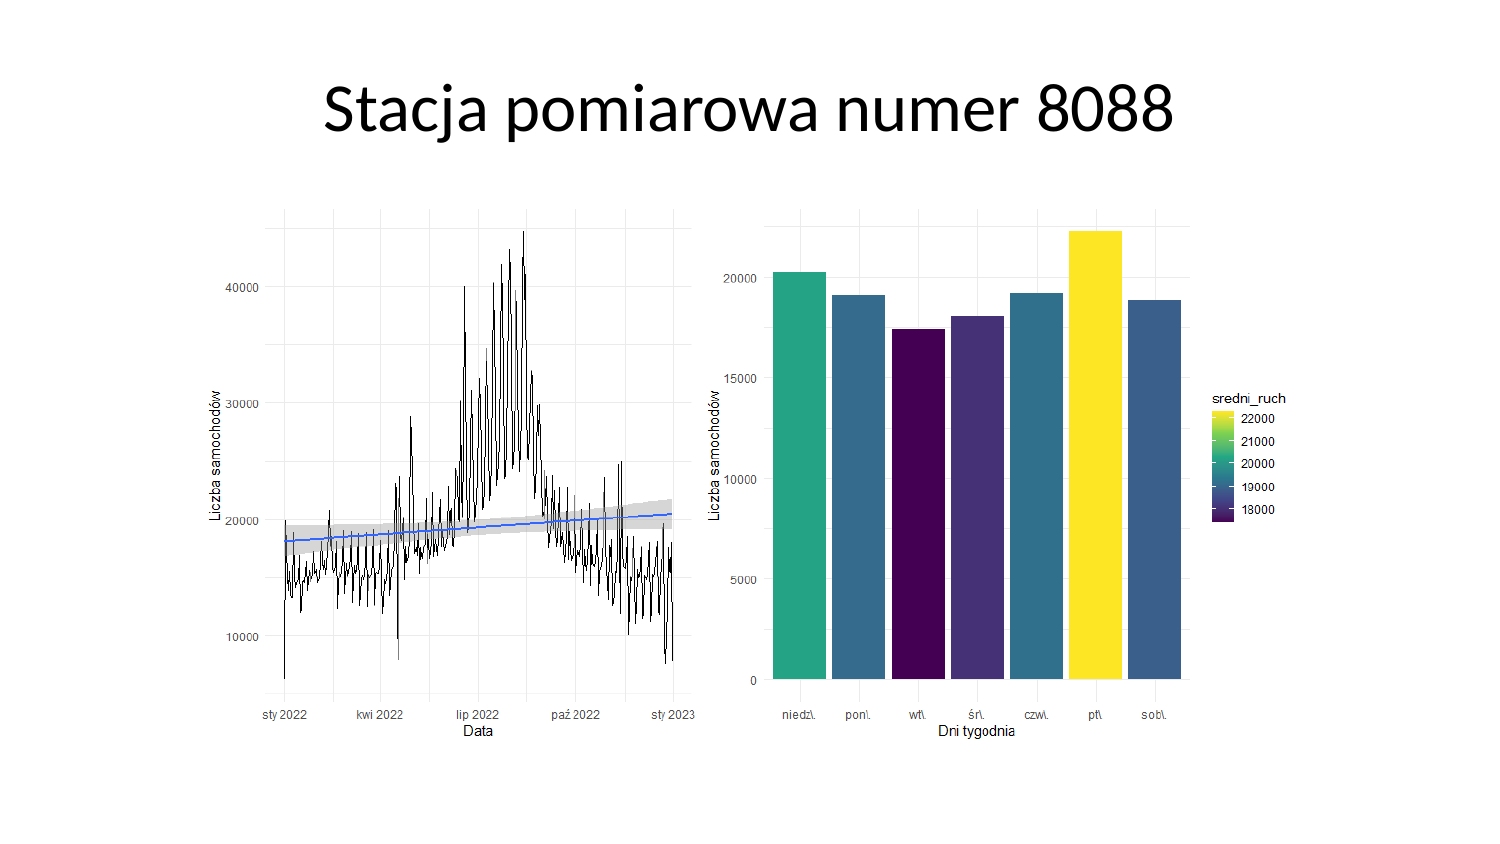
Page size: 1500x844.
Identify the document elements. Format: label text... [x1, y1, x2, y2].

title Stacja pomiarowa numer 8088 [75, 33, 1425, 175]
picture [193, 195, 1307, 753]
